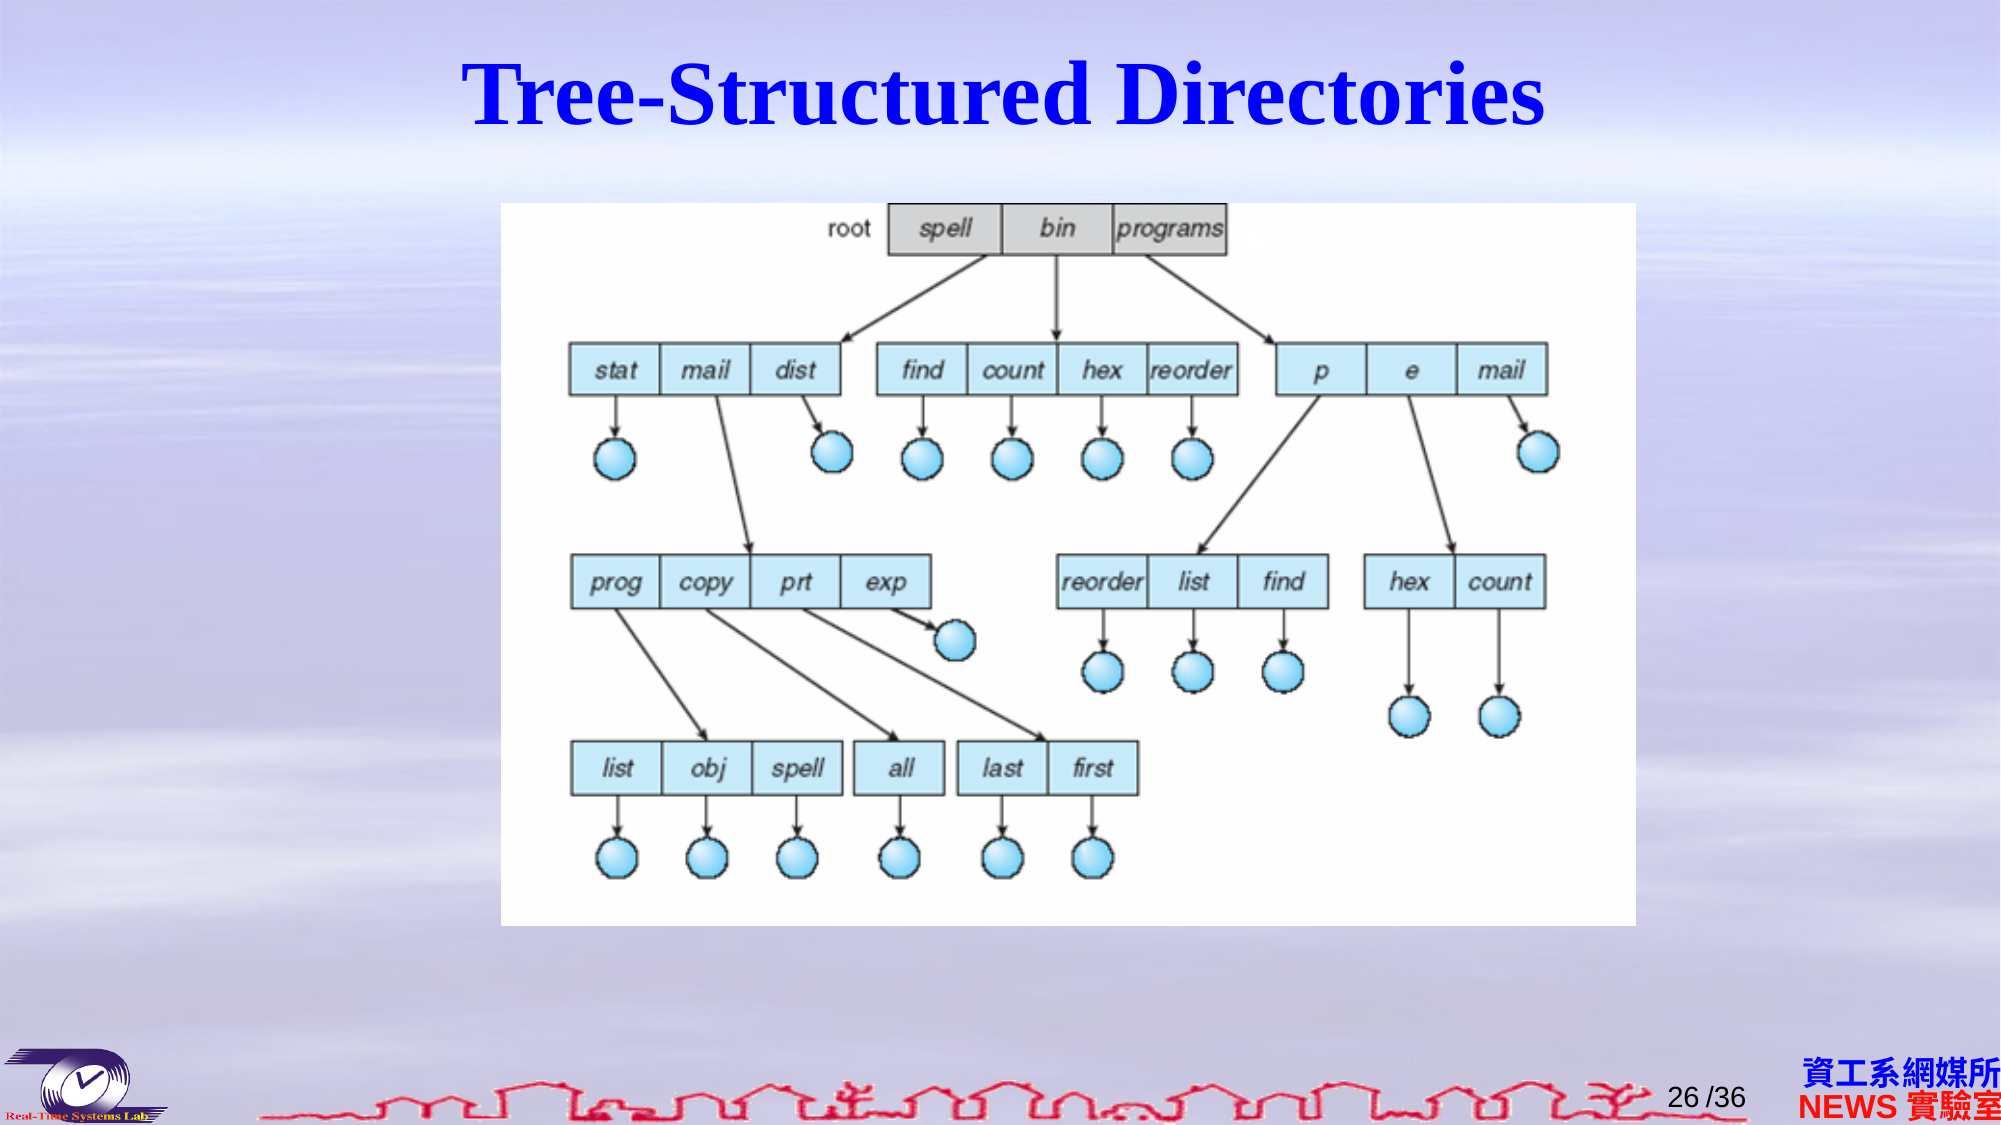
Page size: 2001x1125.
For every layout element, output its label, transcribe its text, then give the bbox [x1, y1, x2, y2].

slide_number 25 [1248, 1070, 1715, 1125]
picture [0, 0, 2001, 1125]
footer /36 [1715, 1070, 2000, 1125]
title Tree-Structured Directories [329, 40, 1680, 135]
